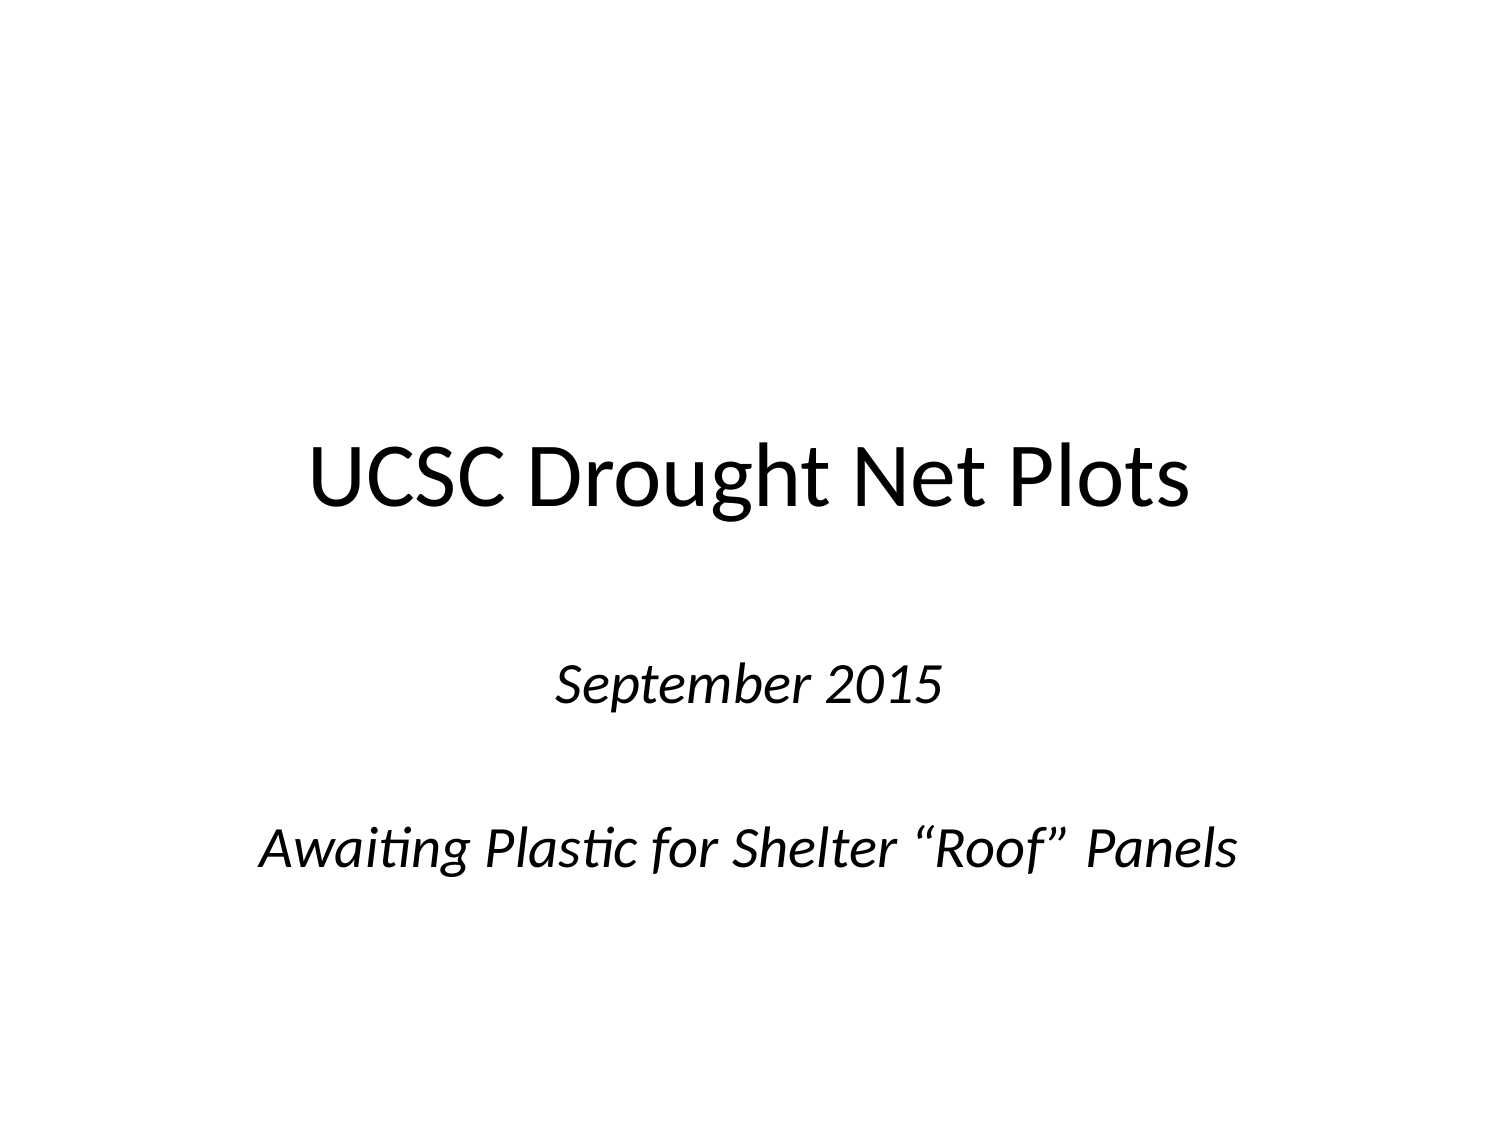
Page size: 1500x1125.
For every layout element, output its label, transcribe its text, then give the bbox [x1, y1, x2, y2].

subtitle September 2015 Awaiting Plastic for Shelter “Roof” Panels [225, 637, 1275, 925]
title UCSC Drought Net Plots [112, 349, 1388, 591]
